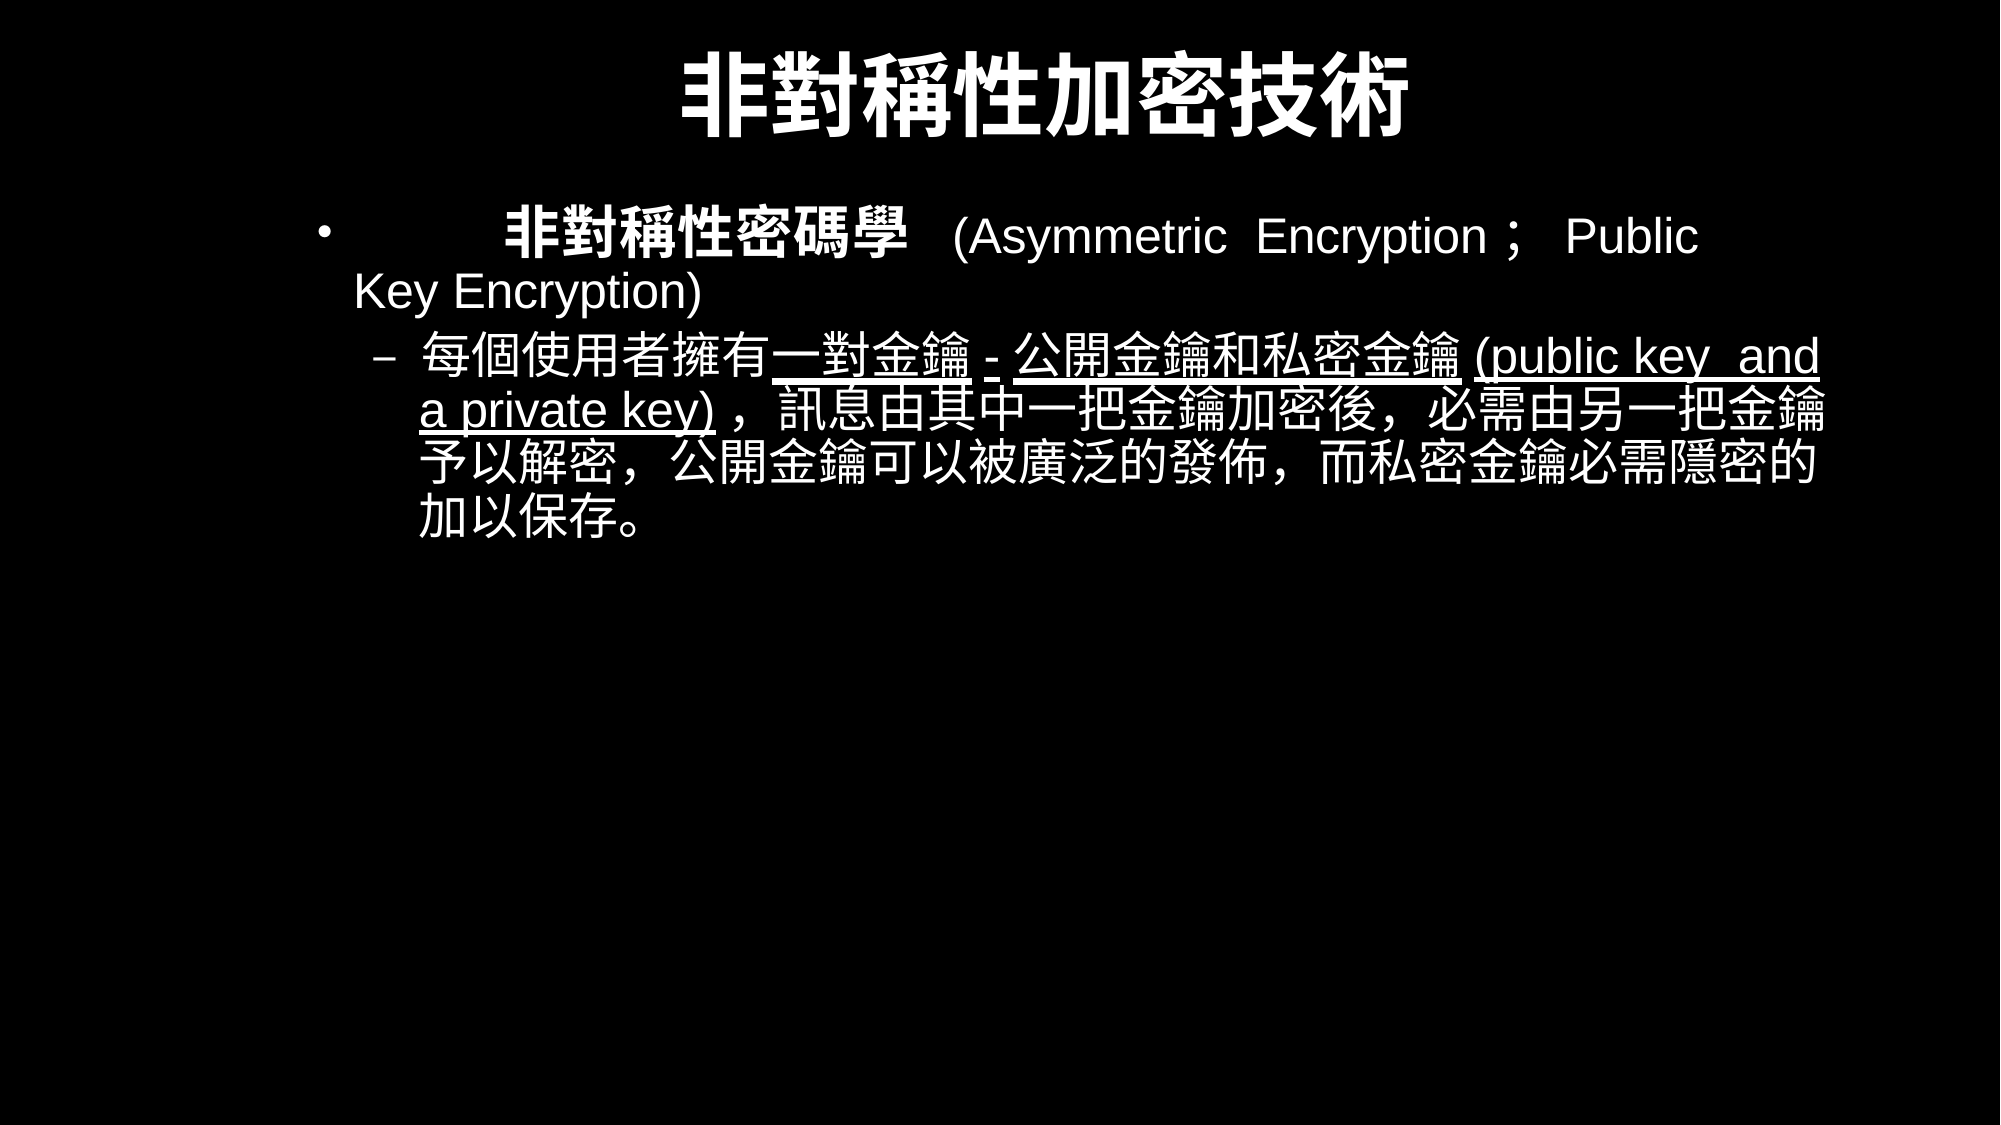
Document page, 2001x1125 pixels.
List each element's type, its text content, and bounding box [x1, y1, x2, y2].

text_box • 非對稱性密碼學 (Asymmetric Encryption；Public Key Encryption) – 每個使用者擁有一對金鑰-公開金鑰和私密金鑰(public key and a private key)，訊息由其中一把金鑰加密後，必需由另一把金鑰予以解密，公開金鑰可以被廣泛的發佈，而私密金鑰必需隱密的加以保存。 [294, 203, 1829, 545]
title 非對稱性加密技術 [347, 0, 2000, 187]
